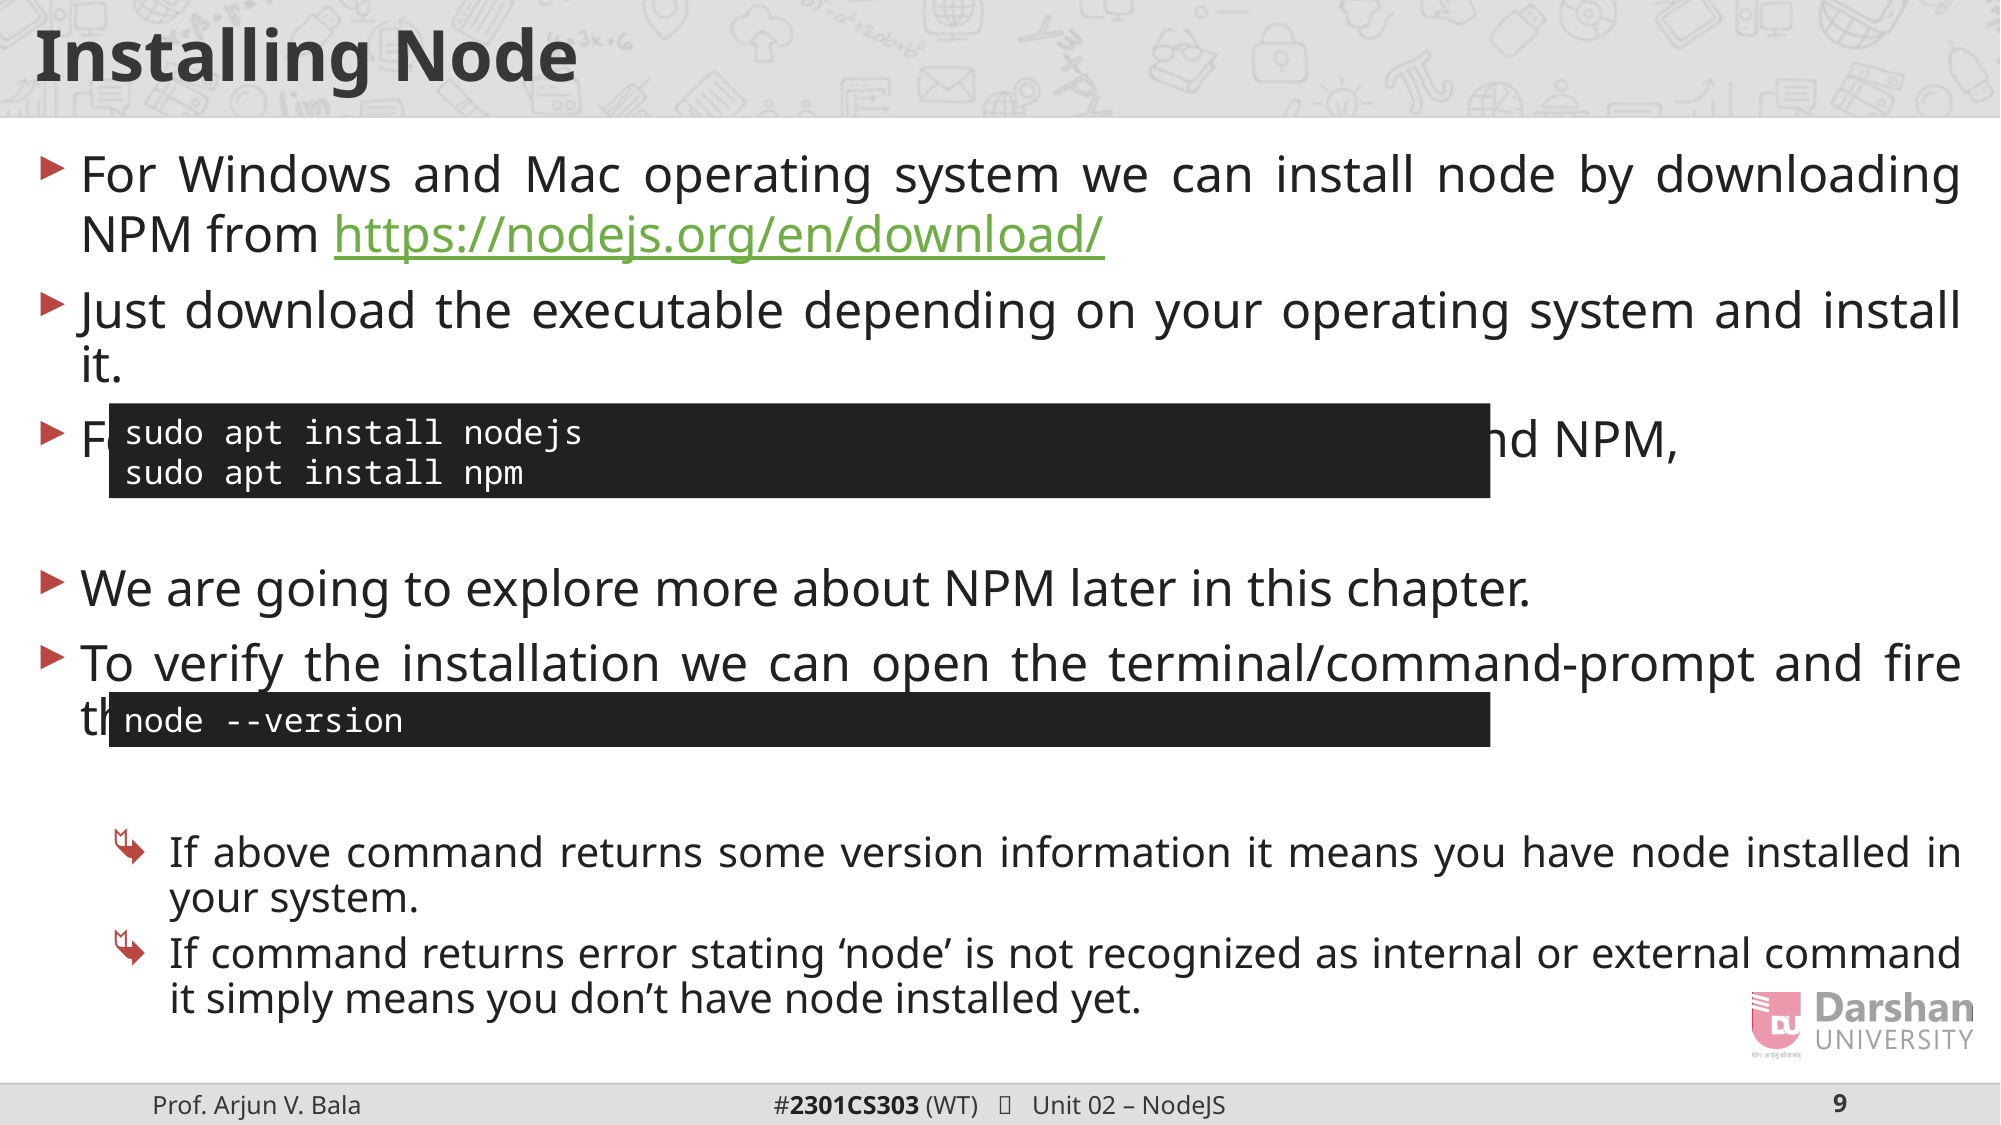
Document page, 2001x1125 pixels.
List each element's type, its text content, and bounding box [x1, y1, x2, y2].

text_box sudo apt install nodejs sudo apt install npm [109, 403, 1491, 499]
text_box node --version [109, 692, 1491, 747]
list For Windows and Mac operating system we can install node by downloading NPM from https://nodejs.org/en/download/ Just download the executable depending on your operating system and install it. For Linux we can use below commands to download node and NPM, We are going to explore more about NPM later in this chapter. To verify the installation we can open the terminal/command-prompt and fire the below command. If above command returns some version information it means you have node installed in your system. If command returns error stating ‘node’ is not recognized as internal or external command it simply means you don’t have node installed yet. [21, 141, 1979, 1059]
title Installing Node [0, 0, 2000, 117]
